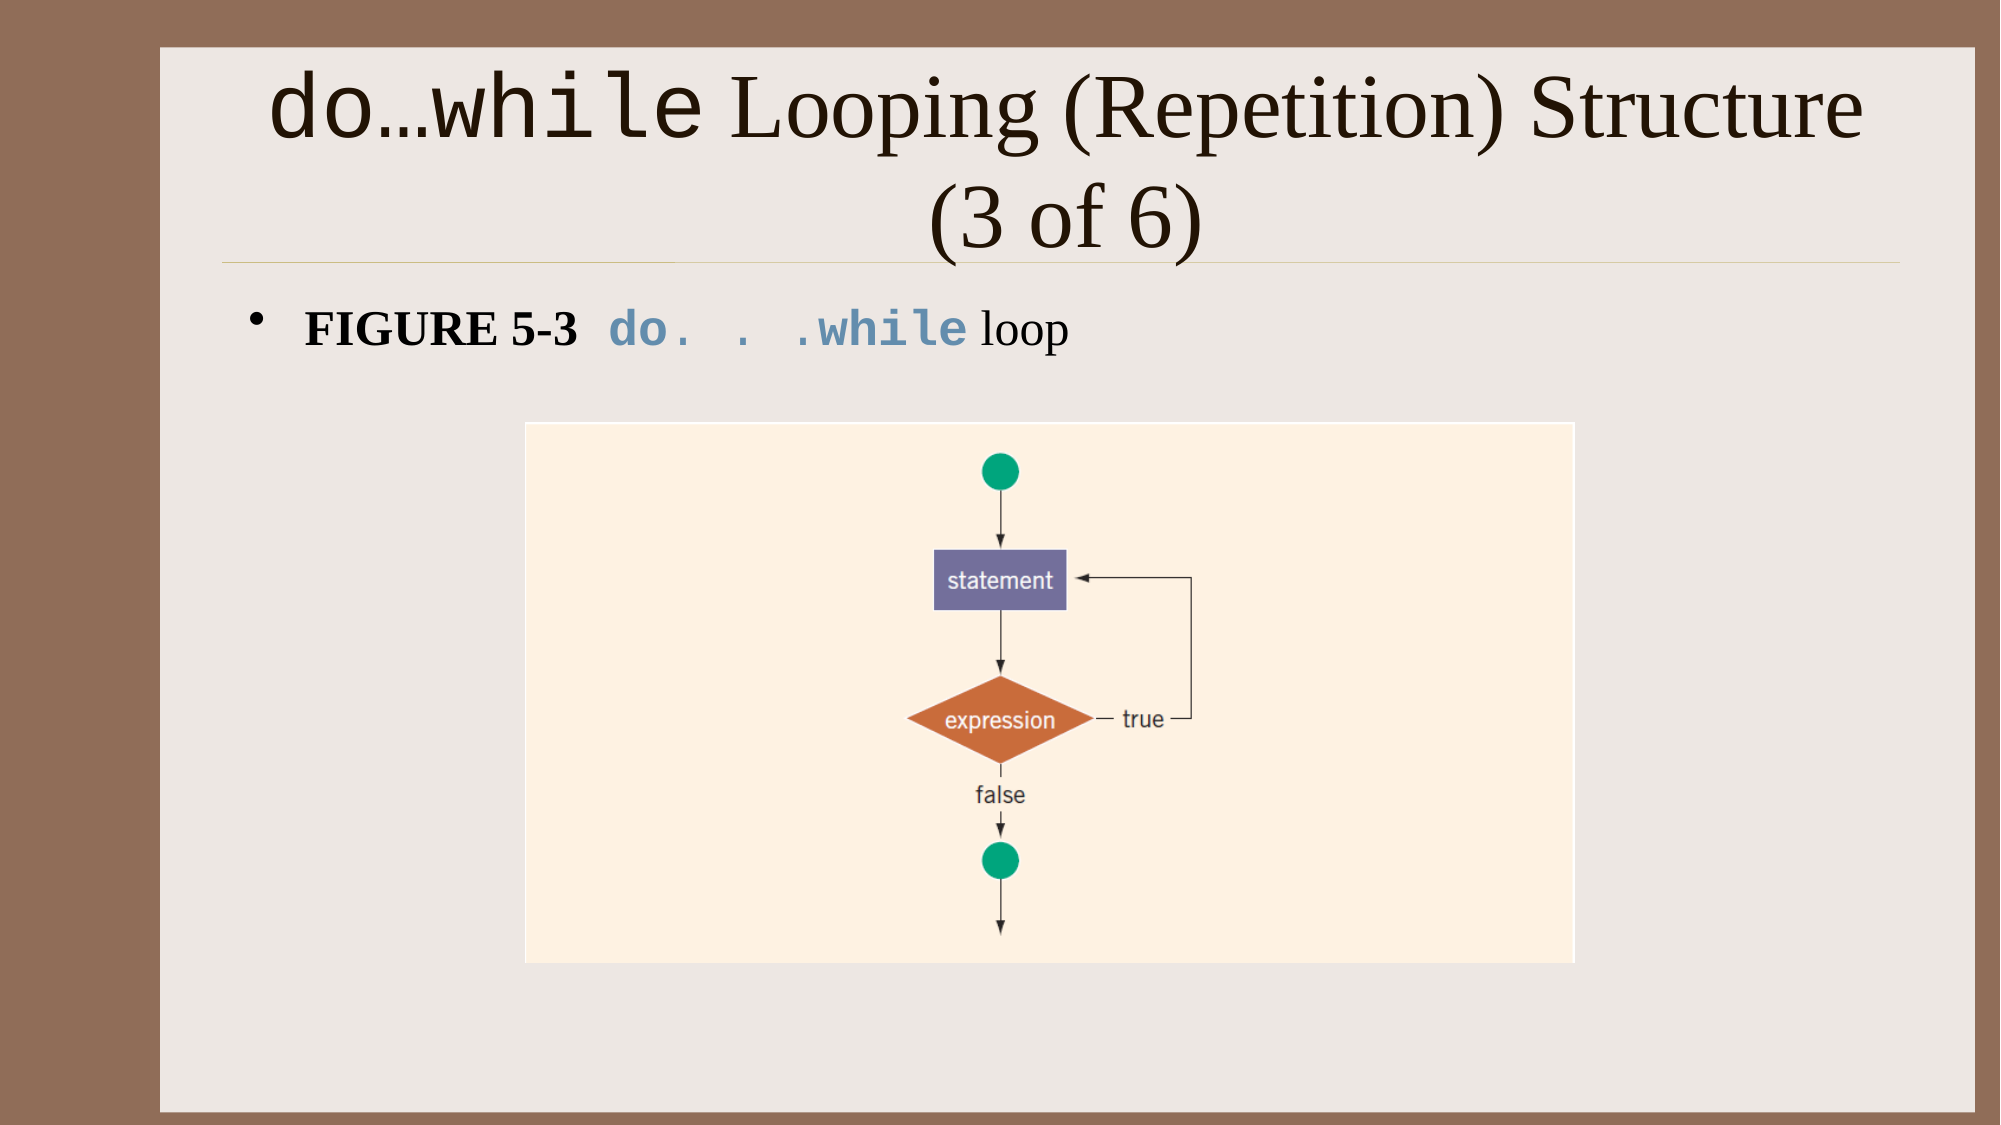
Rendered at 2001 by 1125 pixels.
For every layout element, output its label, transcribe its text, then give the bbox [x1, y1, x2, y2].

title do…while Looping (Repetition) Structure (3 of 6) [233, 62, 1900, 250]
list FIGURE 5-3 do. . .while loop [233, 287, 1900, 963]
picture [524, 421, 1576, 963]
